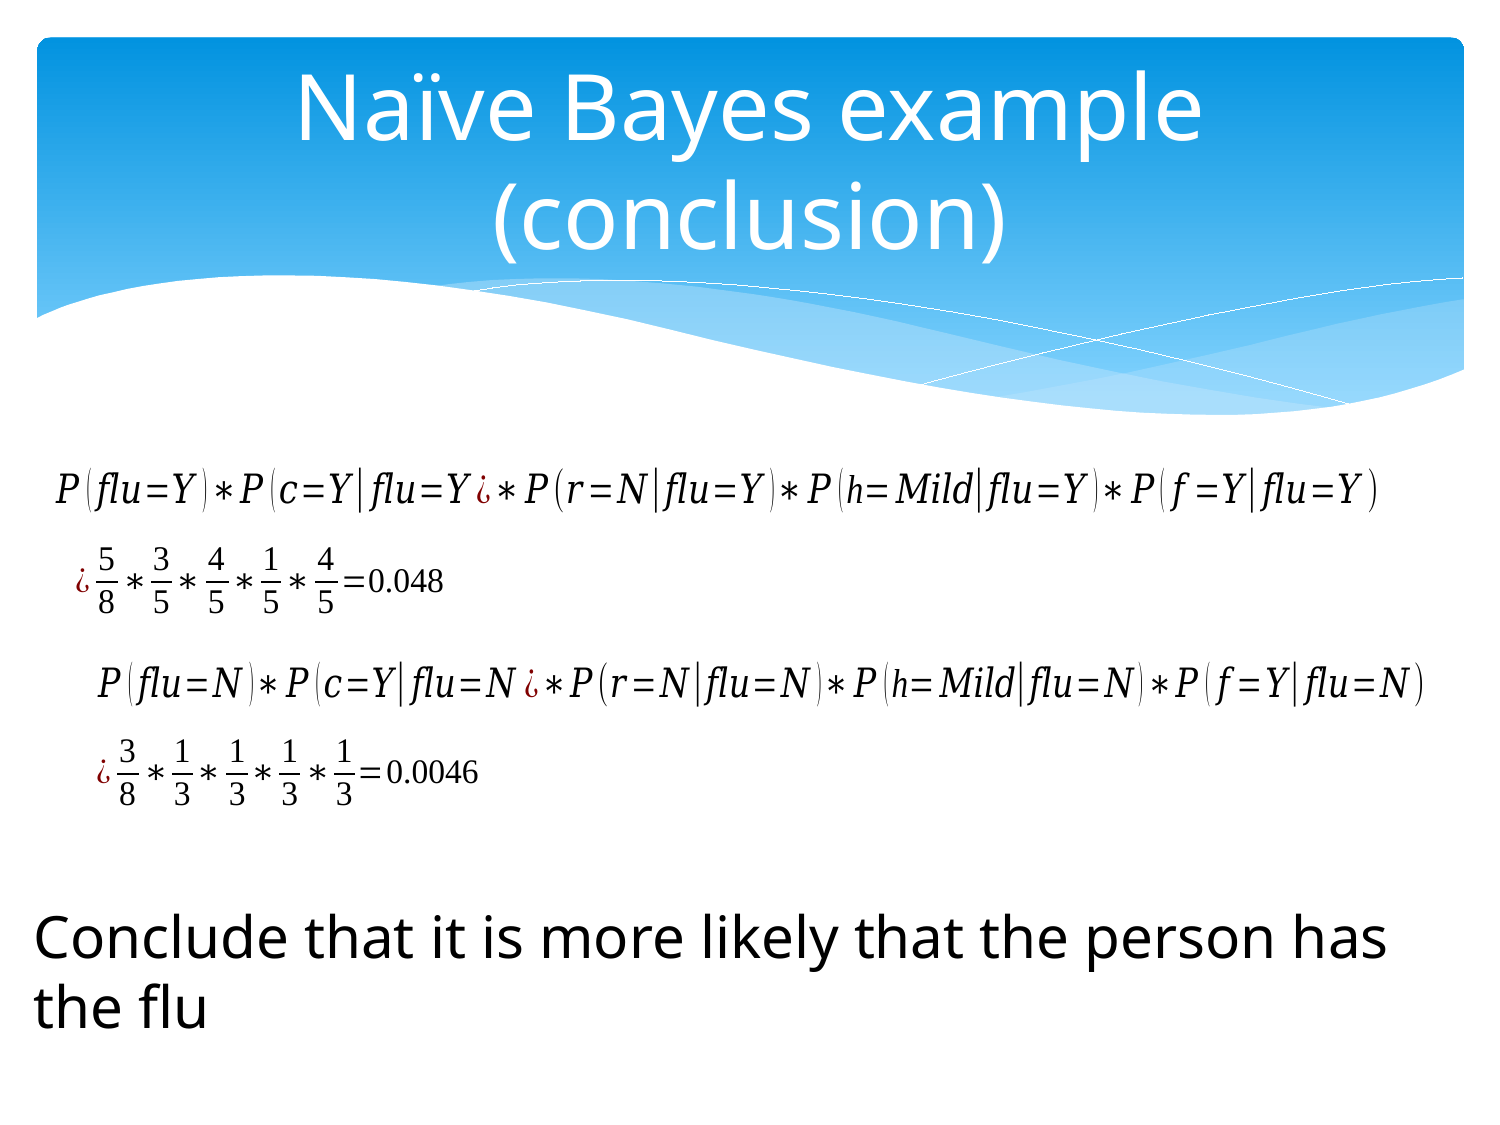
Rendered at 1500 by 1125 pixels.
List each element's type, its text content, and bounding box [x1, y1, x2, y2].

title Naïve Bayes example (conclusion) [75, 55, 1425, 261]
text_box Conclude that it is more likely that the person has the flu [18, 892, 1463, 1048]
